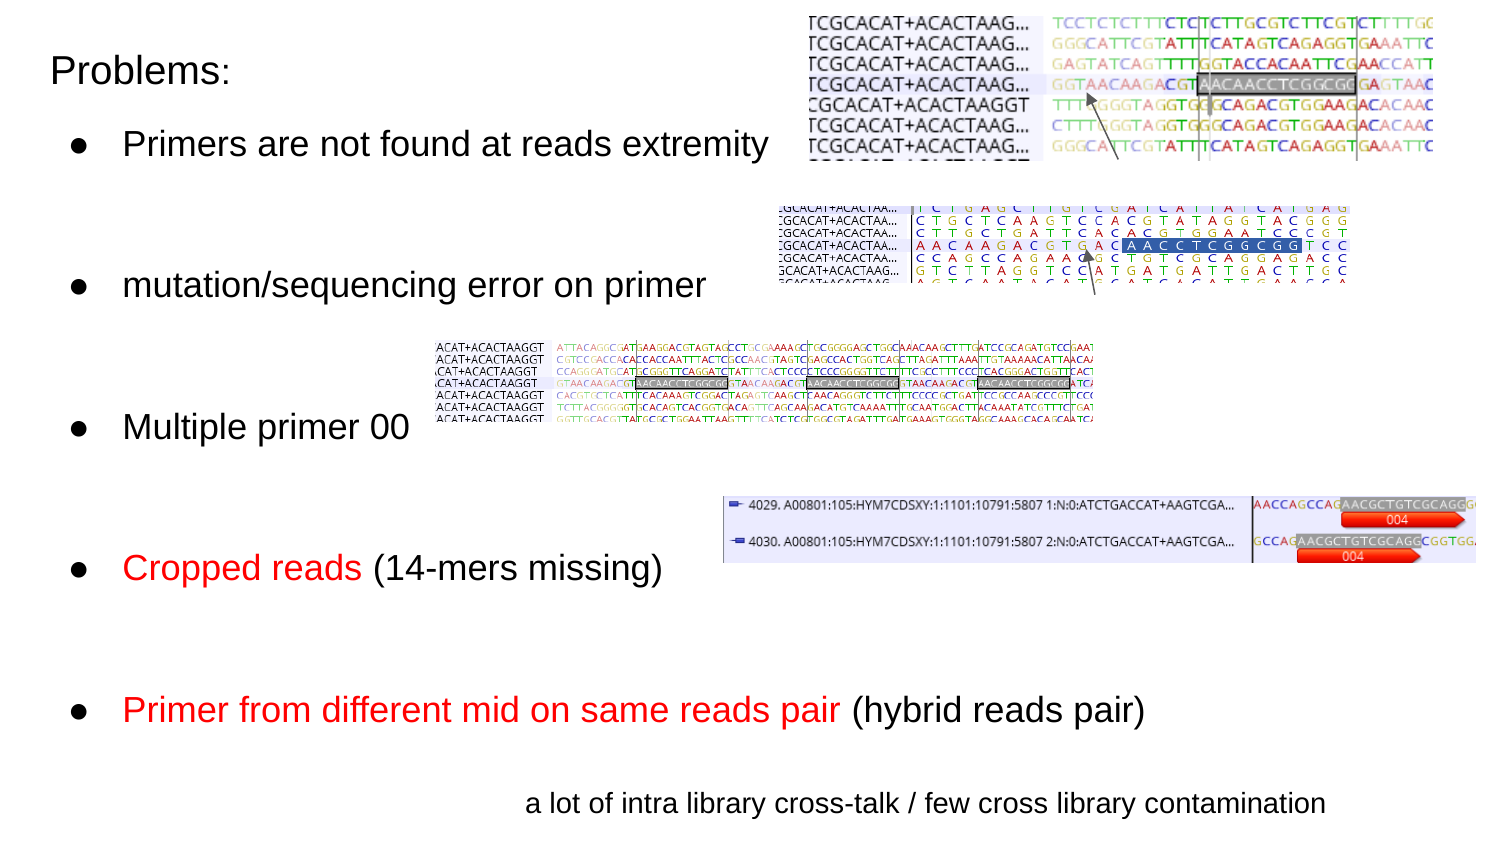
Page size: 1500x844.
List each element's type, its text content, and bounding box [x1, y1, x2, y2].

text_box a lot of intra library cross-talk / few cross library contamination [510, 763, 1418, 834]
list Problems: Primers are not found at reads extremity mutation/sequencing error on primer Multiple primer 00 Cropped reads (14-mers missing) Primer from different mid on same reads pair (hybrid reads pair) [34, 26, 1433, 746]
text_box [779, 206, 1350, 296]
picture [435, 340, 1093, 422]
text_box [808, 16, 1433, 161]
picture [723, 496, 1476, 563]
